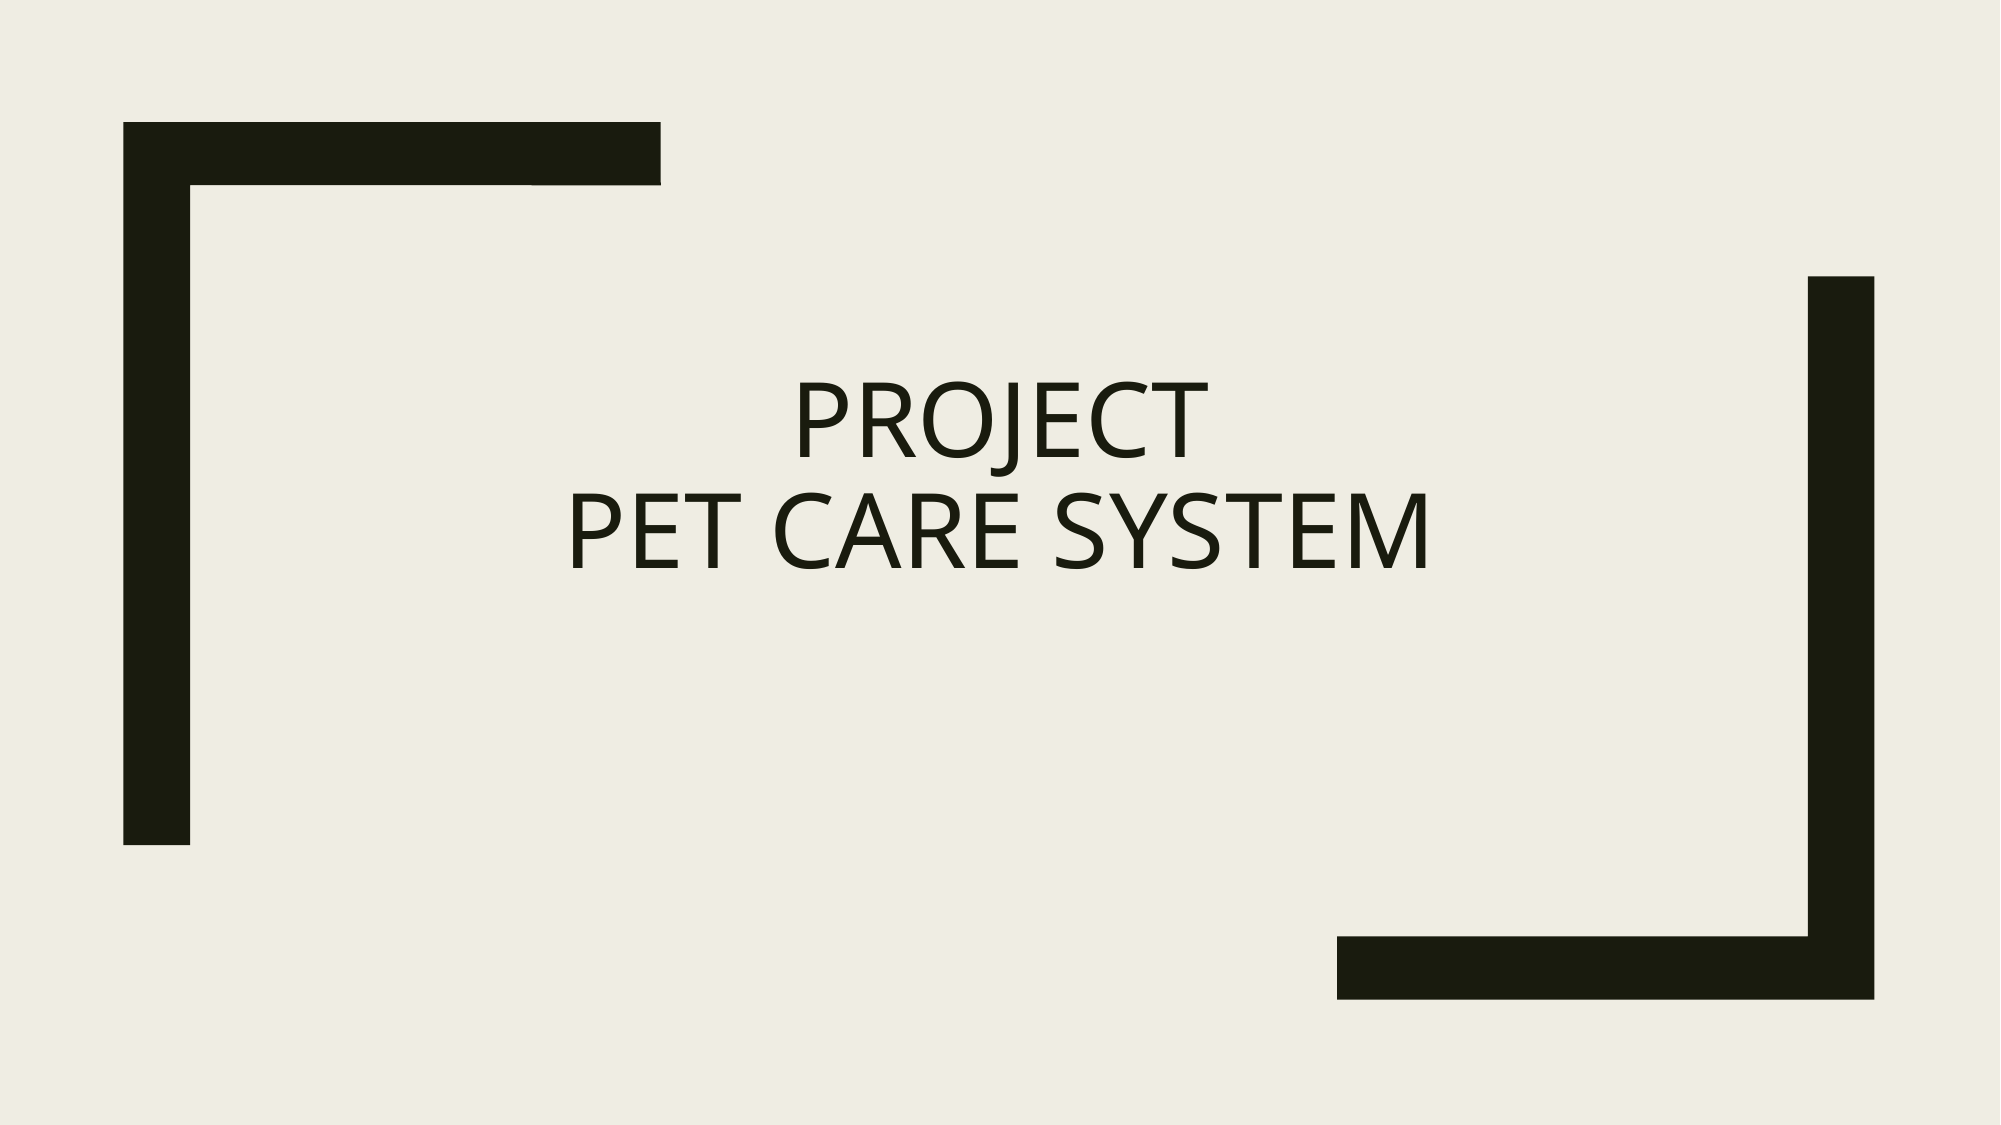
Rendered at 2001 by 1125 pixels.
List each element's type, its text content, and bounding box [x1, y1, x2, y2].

title Project PET CARE System [314, 313, 1686, 599]
